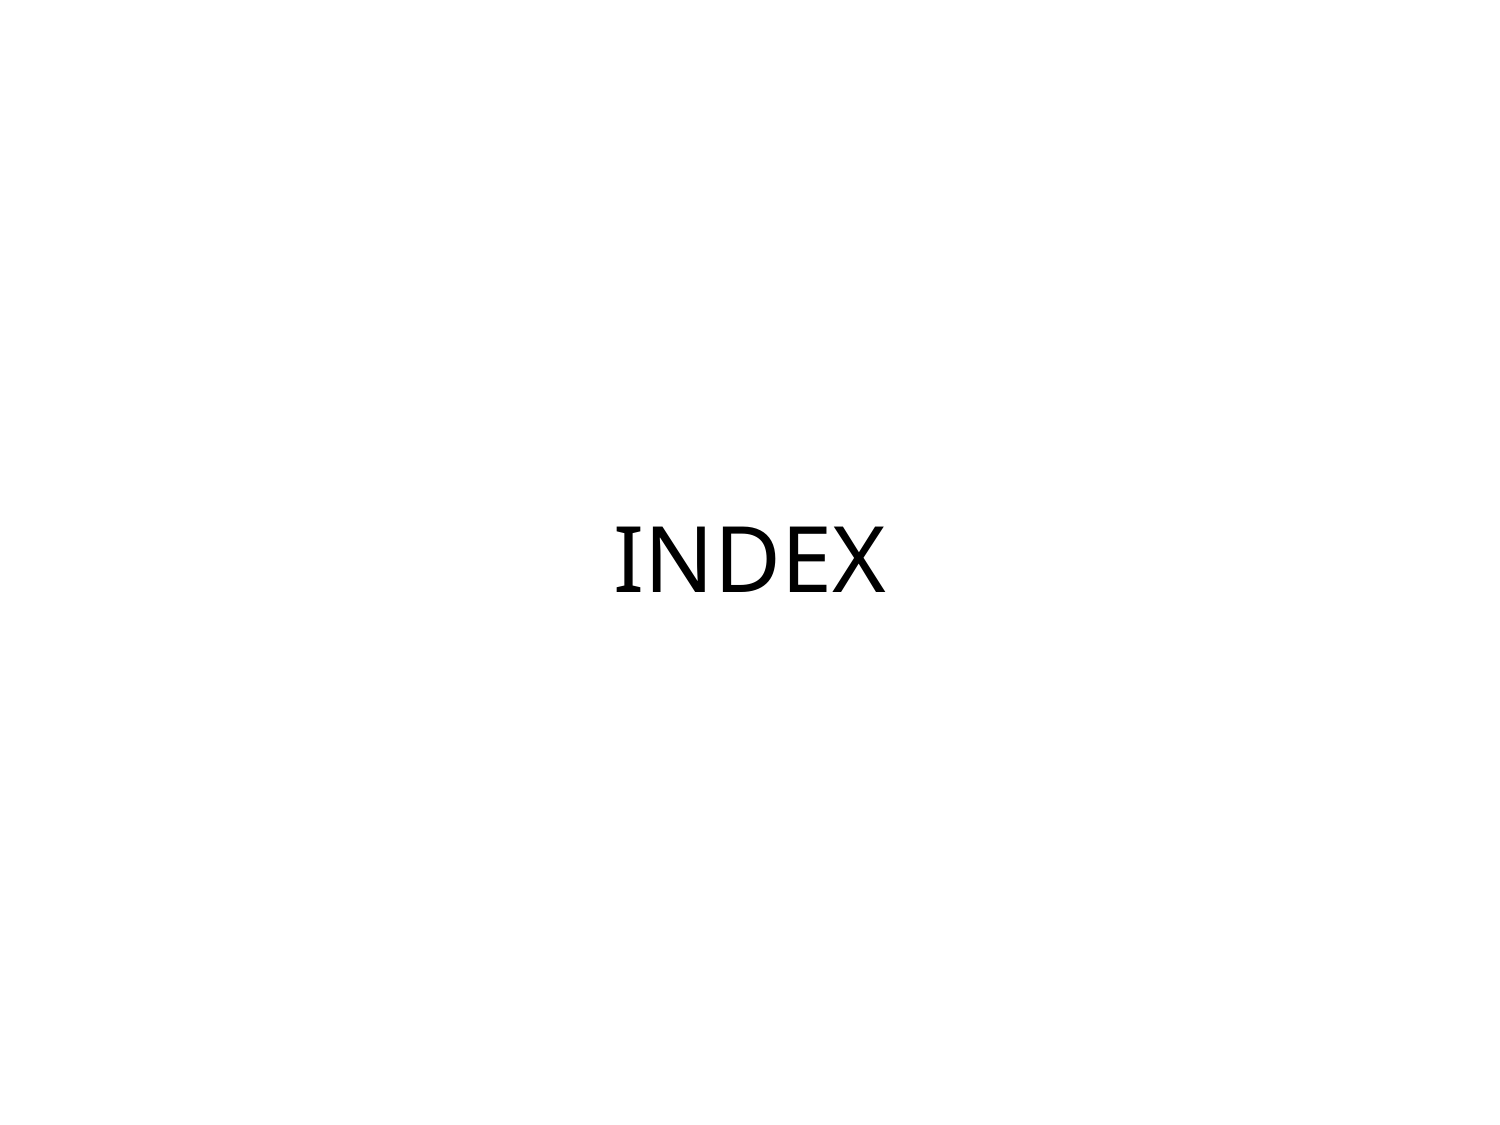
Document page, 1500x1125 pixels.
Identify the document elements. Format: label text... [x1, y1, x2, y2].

title INDEX [103, 453, 1397, 672]
